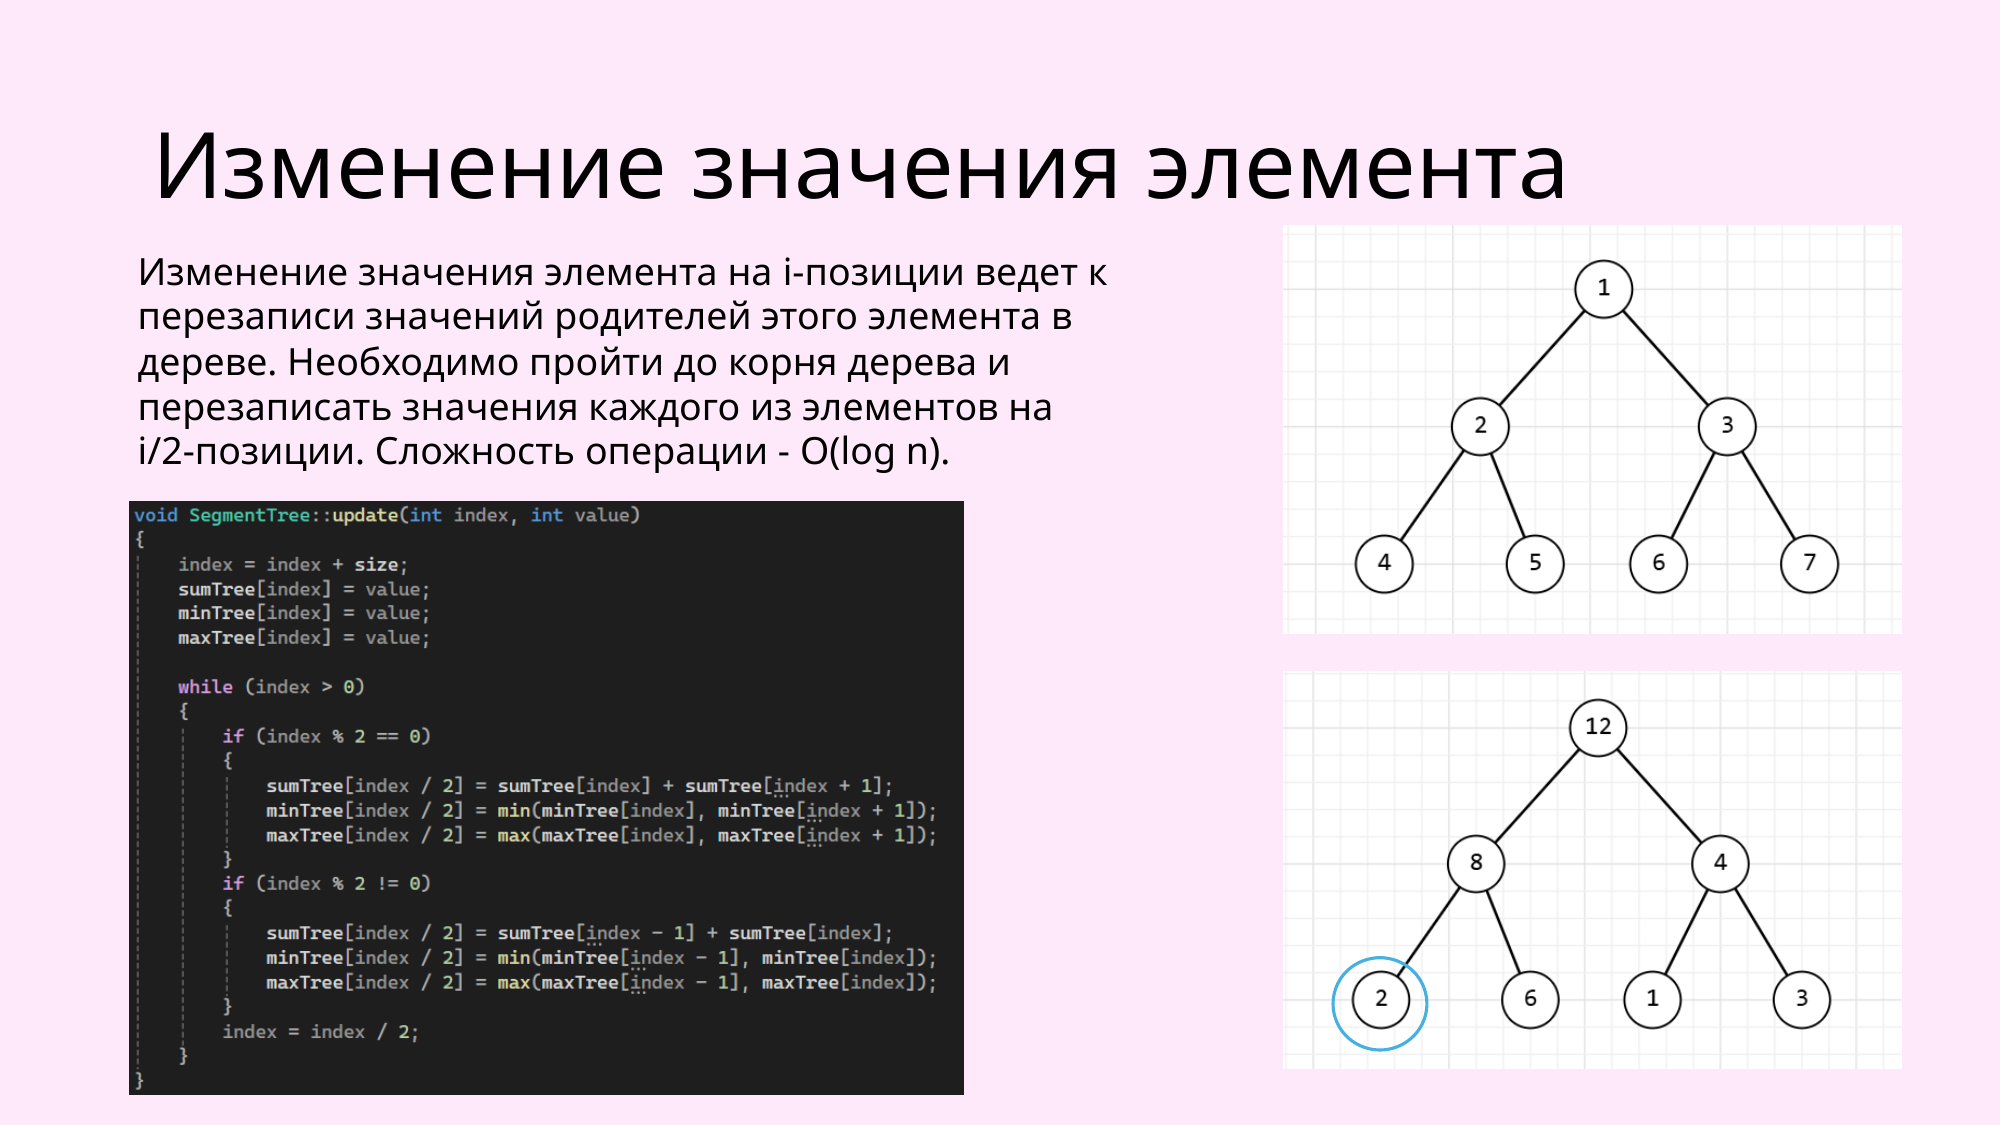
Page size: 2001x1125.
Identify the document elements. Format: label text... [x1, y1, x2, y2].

picture [128, 501, 965, 1096]
text_box Изменение значения элемента на i-позиции ведет к перезаписи значений родителей этого элемента в дереве. Необходимо пройти до корня дерева и перезаписать значения каждого из элементов на i/2-позиции. Сложность операции - O(log n). [122, 240, 1130, 480]
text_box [1472, 749, 1541, 811]
picture [1282, 671, 1902, 1070]
title Изменение значения элемента [137, 59, 1863, 278]
picture [1282, 225, 1902, 634]
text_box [1379, 882, 1430, 942]
